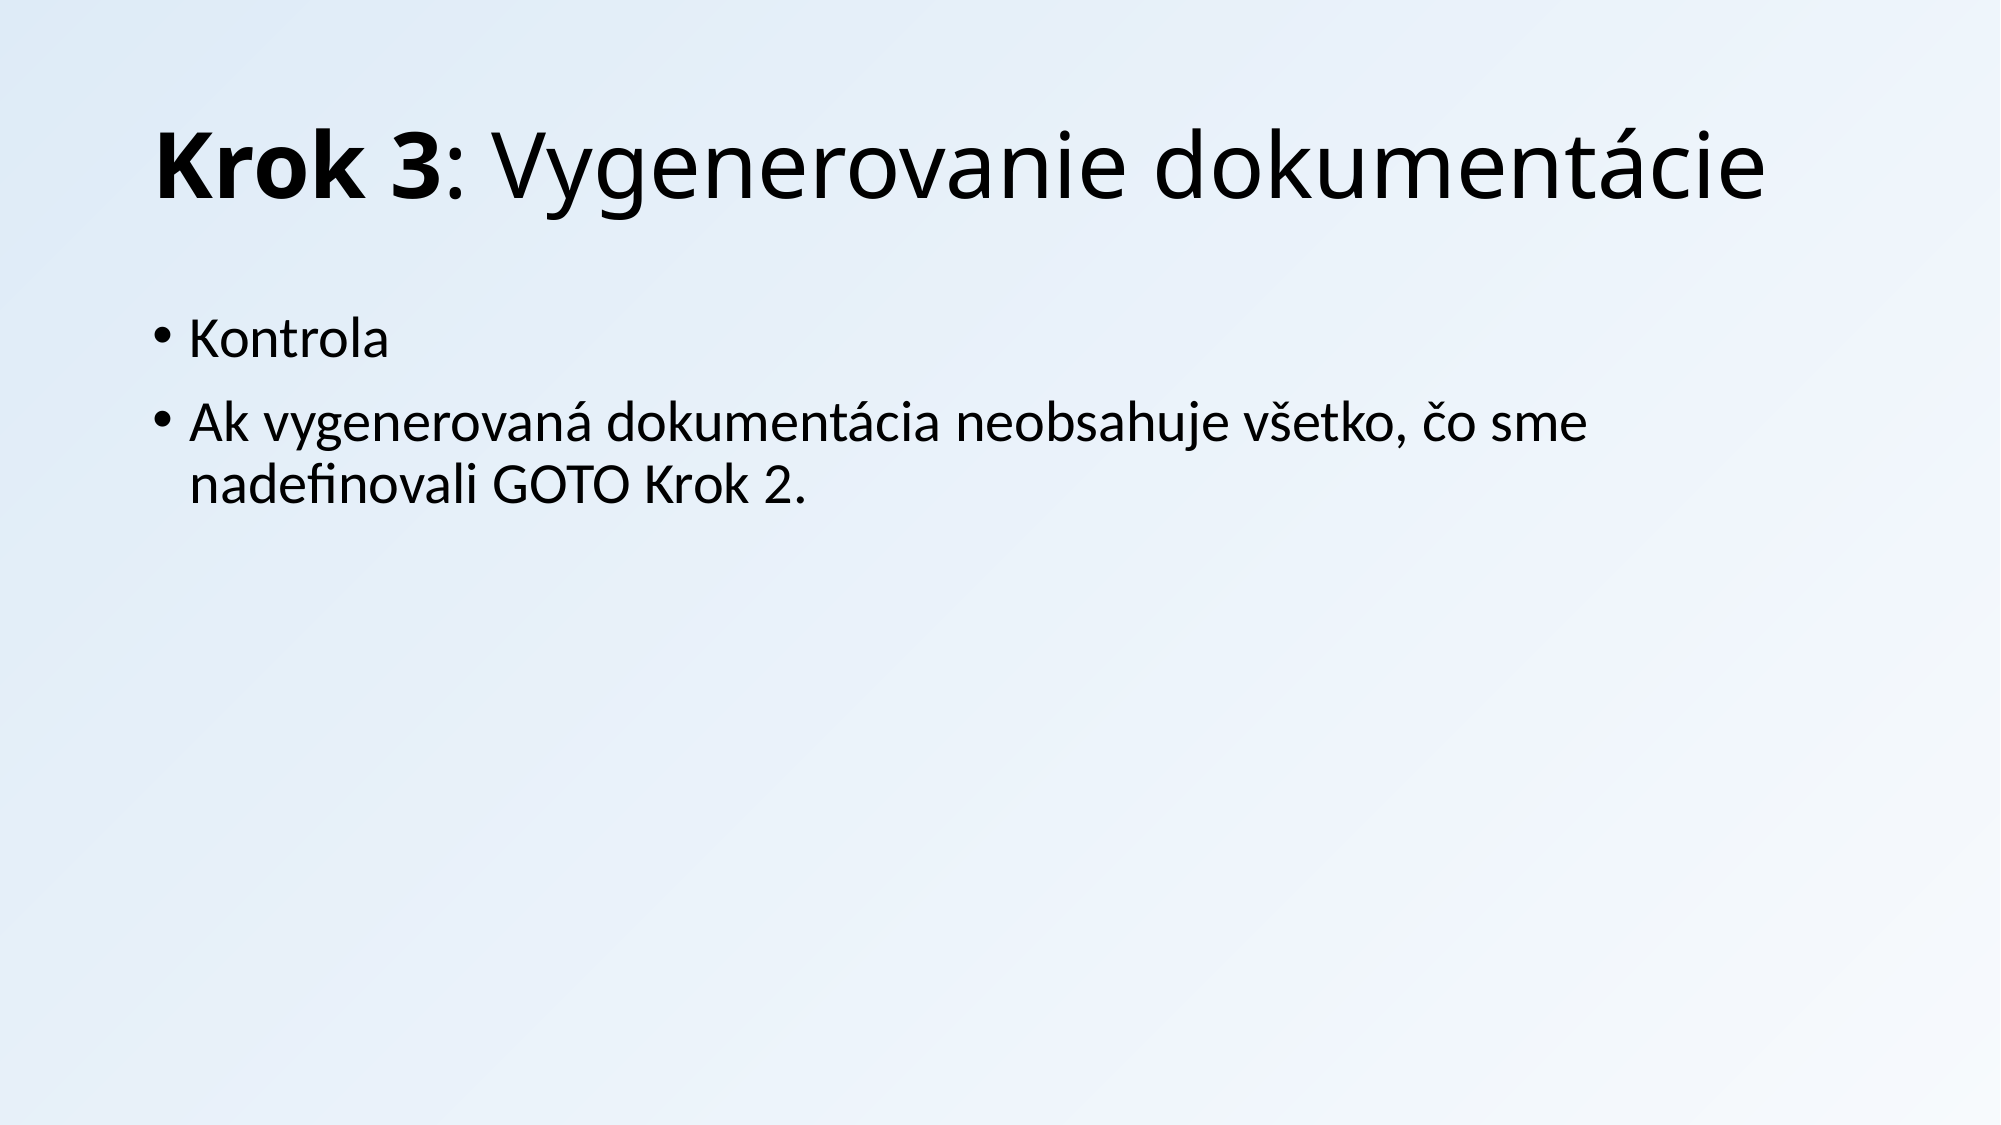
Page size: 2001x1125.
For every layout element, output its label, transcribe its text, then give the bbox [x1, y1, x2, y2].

list Kontrola Ak vygenerovaná dokumentácia neobsahuje všetko, čo sme nadefinovali GOTO Krok 2. [137, 299, 1863, 1014]
title Krok 3: Vygenerovanie dokumentácie [137, 59, 1863, 278]
